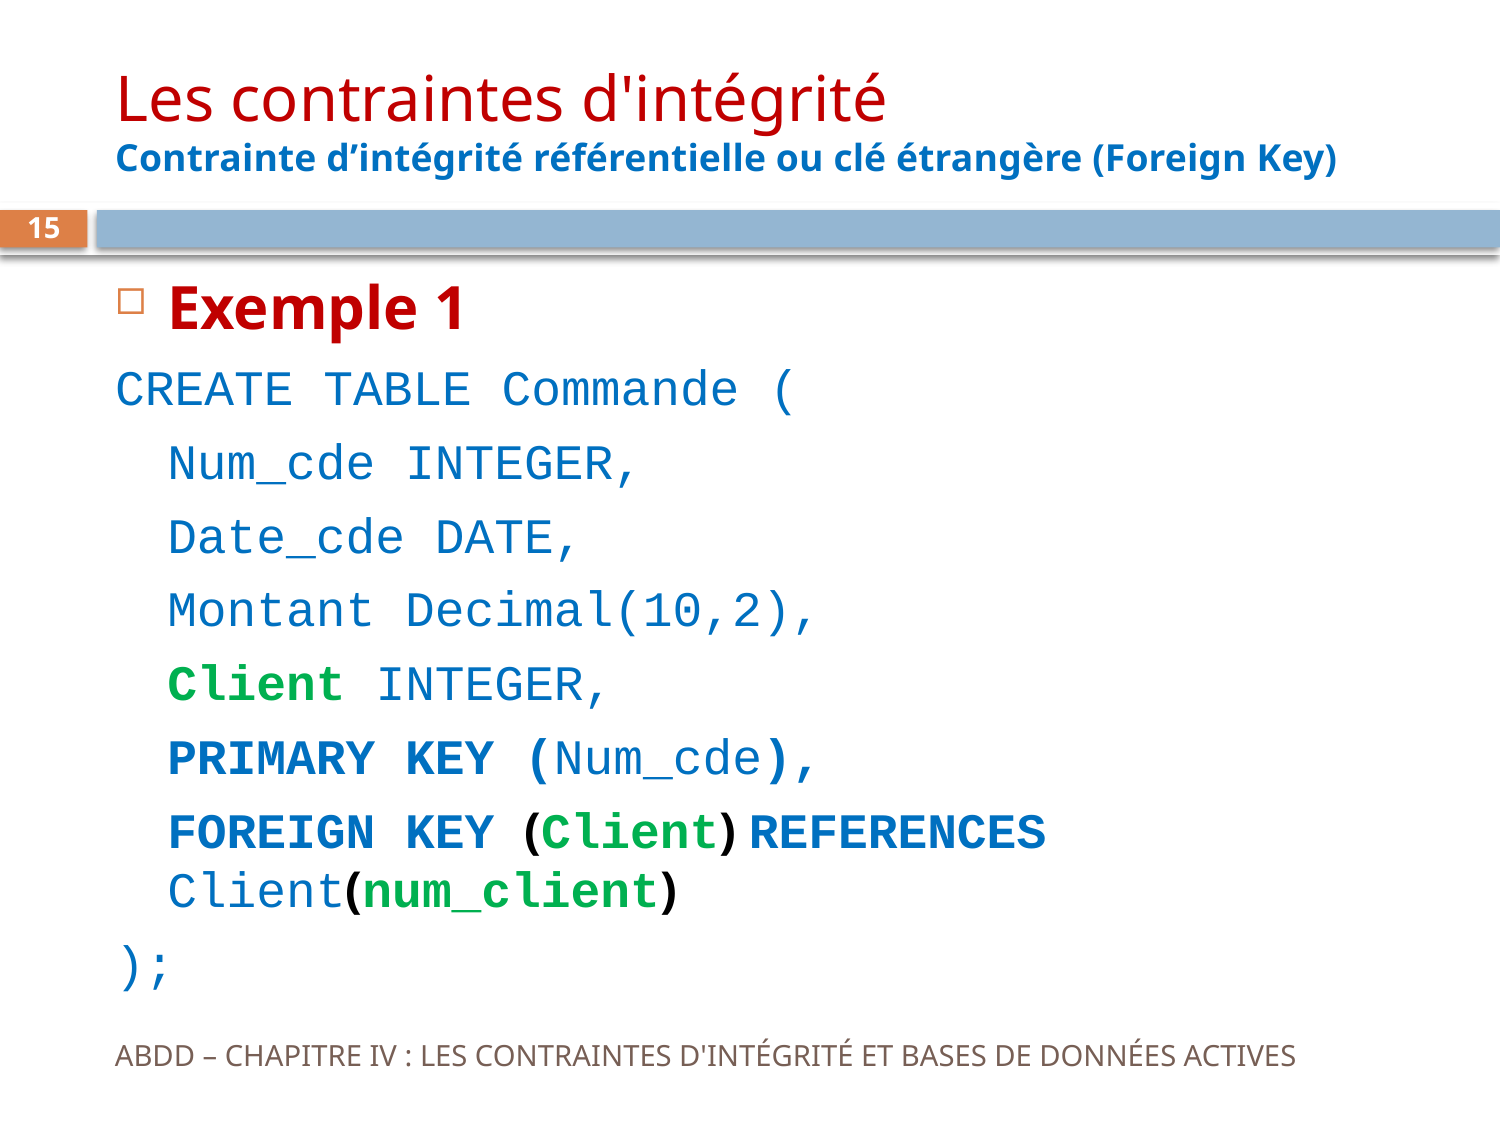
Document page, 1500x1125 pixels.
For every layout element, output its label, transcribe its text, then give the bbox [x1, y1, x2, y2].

list Exemple 1 CREATE TABLE Commande ( Num_cde INTEGER, Date_cde DATE, Montant Decimal(10,2), Client INTEGER, PRIMARY KEY (Num_cde), FOREIGN KEY (Client) REFERENCES Client(num_client) ); [100, 262, 1465, 1000]
slide_number 15 [0, 208, 88, 249]
footer ABDD – CHAPITRE IV : LES CONTRAINTES D'INTÉGRITÉ ET BASES DE DONNÉES ACTIVES [99, 1024, 1454, 1085]
title Les contraintes d'intégrité Contrainte d’intégrité référentielle ou clé étrangère (Foreign Key) [100, 37, 1438, 200]
